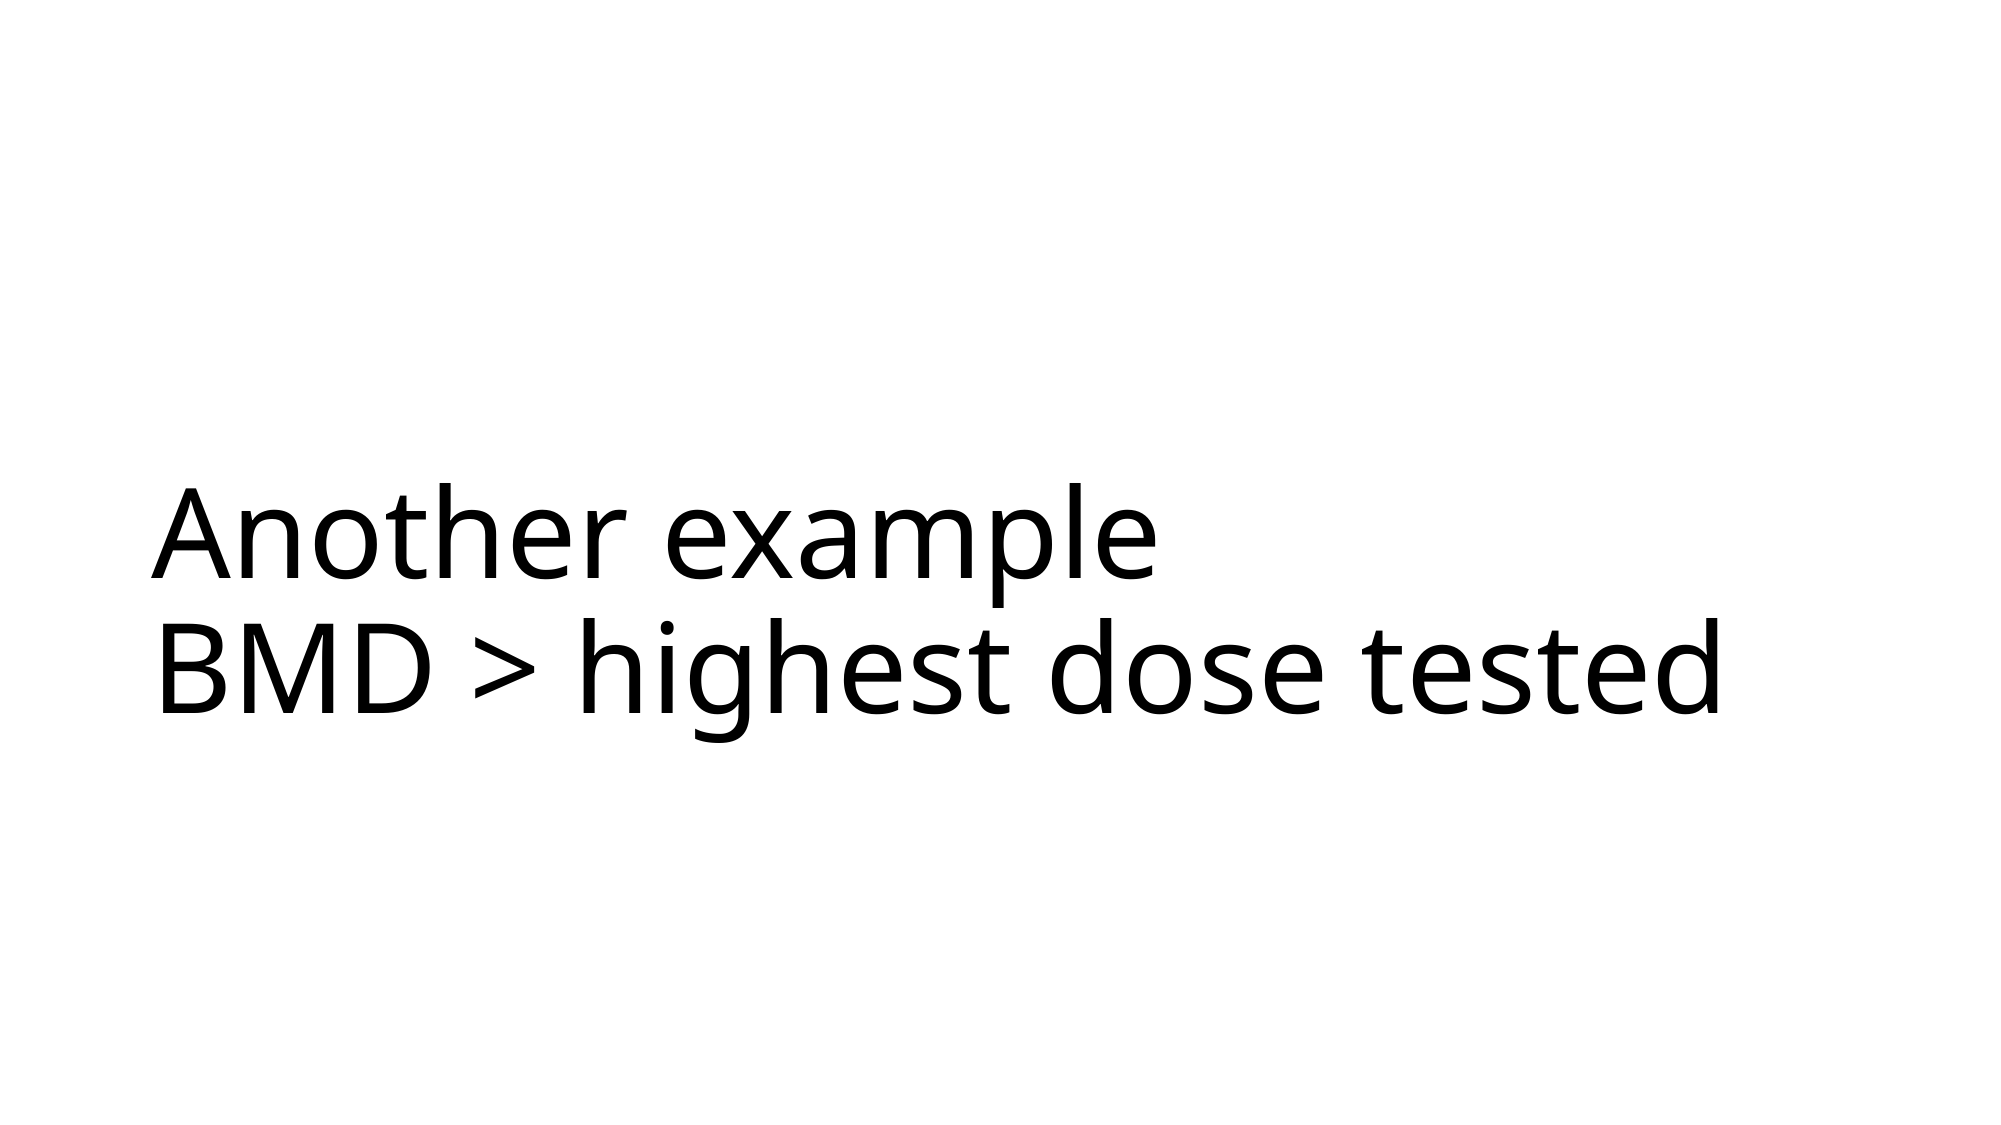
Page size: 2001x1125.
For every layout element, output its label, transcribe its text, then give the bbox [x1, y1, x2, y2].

title Another example BMD > highest dose tested [136, 280, 1862, 749]
